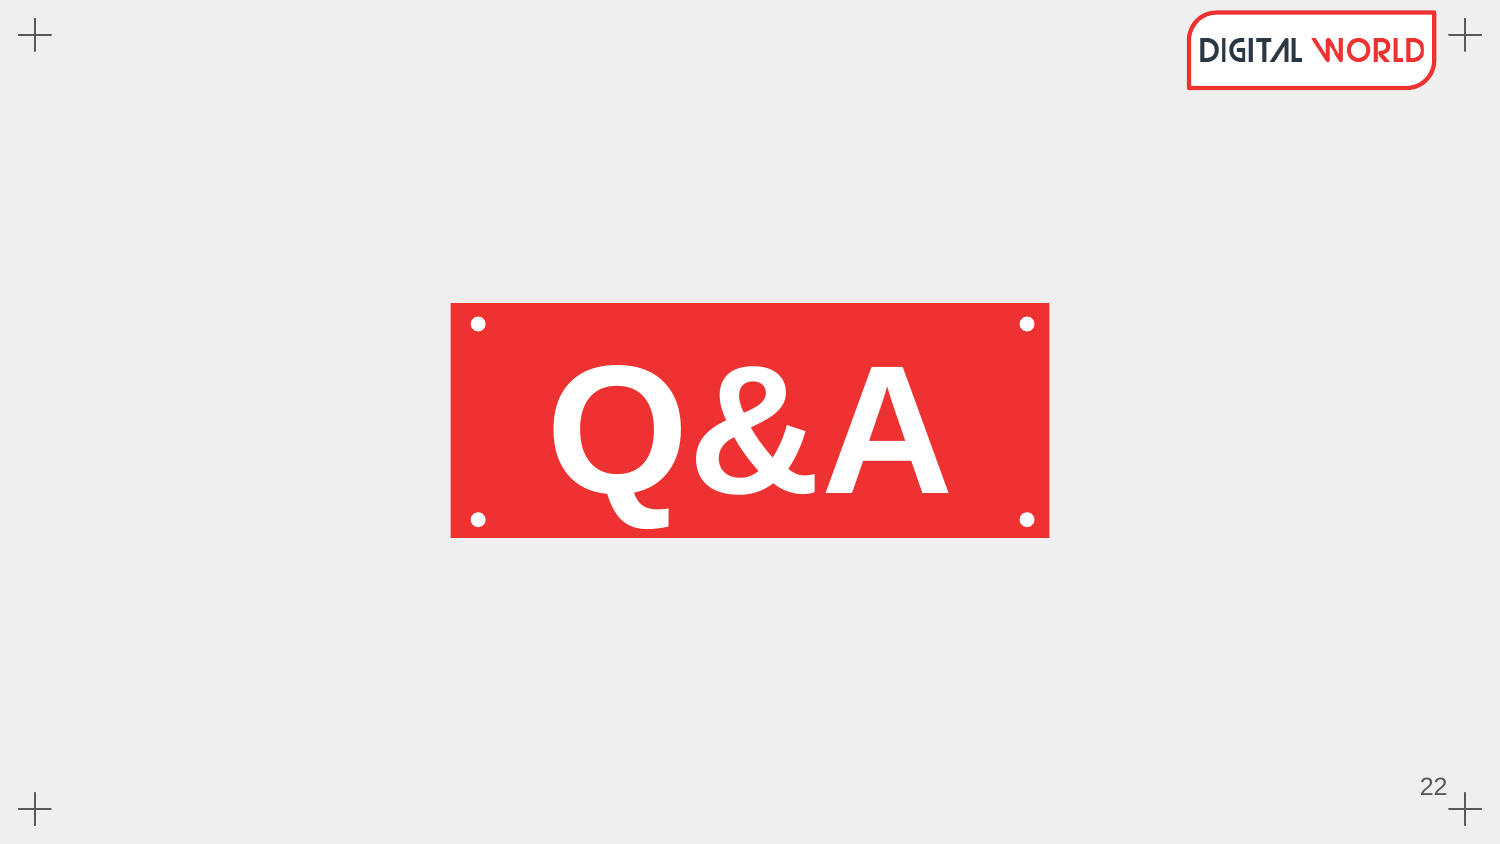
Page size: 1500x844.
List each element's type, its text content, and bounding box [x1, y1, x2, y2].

picture [1199, 38, 1424, 62]
text_box [468, 510, 488, 530]
text_box Q&A [450, 303, 1050, 538]
text_box [1017, 510, 1037, 530]
text_box [1186, 10, 1437, 91]
slide_number 21 [1125, 762, 1463, 808]
text_box [468, 314, 488, 334]
text_box [1017, 314, 1037, 334]
